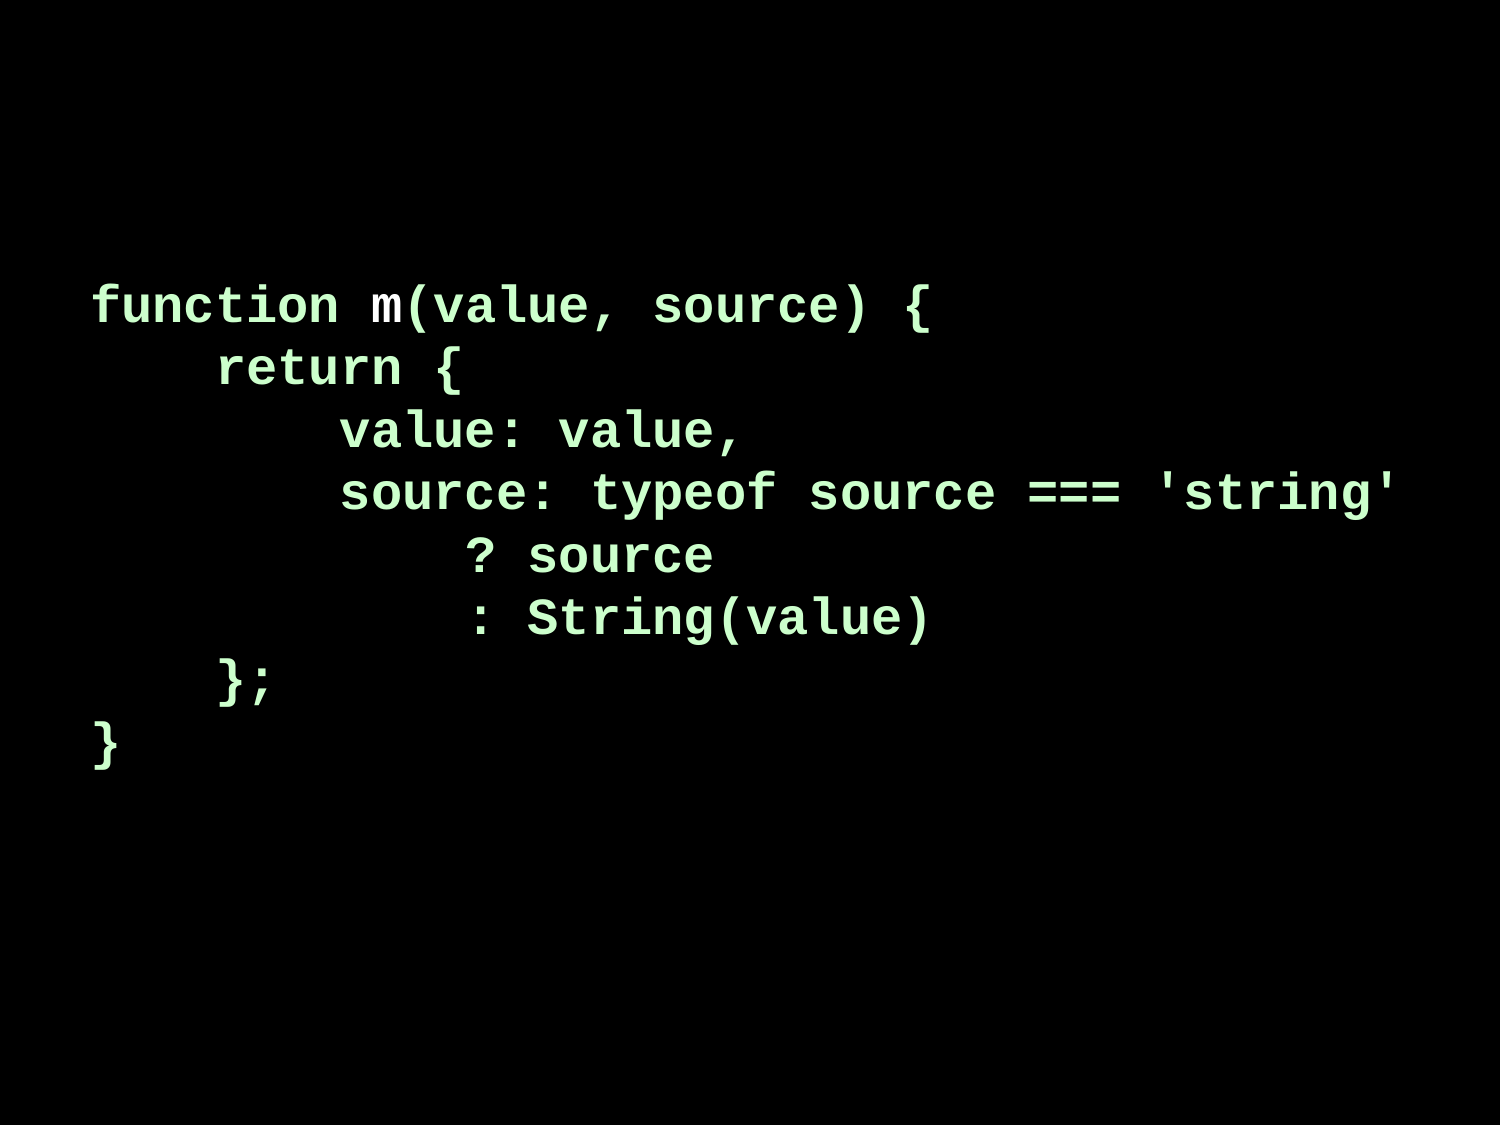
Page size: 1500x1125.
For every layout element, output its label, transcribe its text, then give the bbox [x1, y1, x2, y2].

list function m(value, source) { return { value: value, source: typeof source === 'string' ? source : String(value) }; } [74, 262, 1426, 1101]
